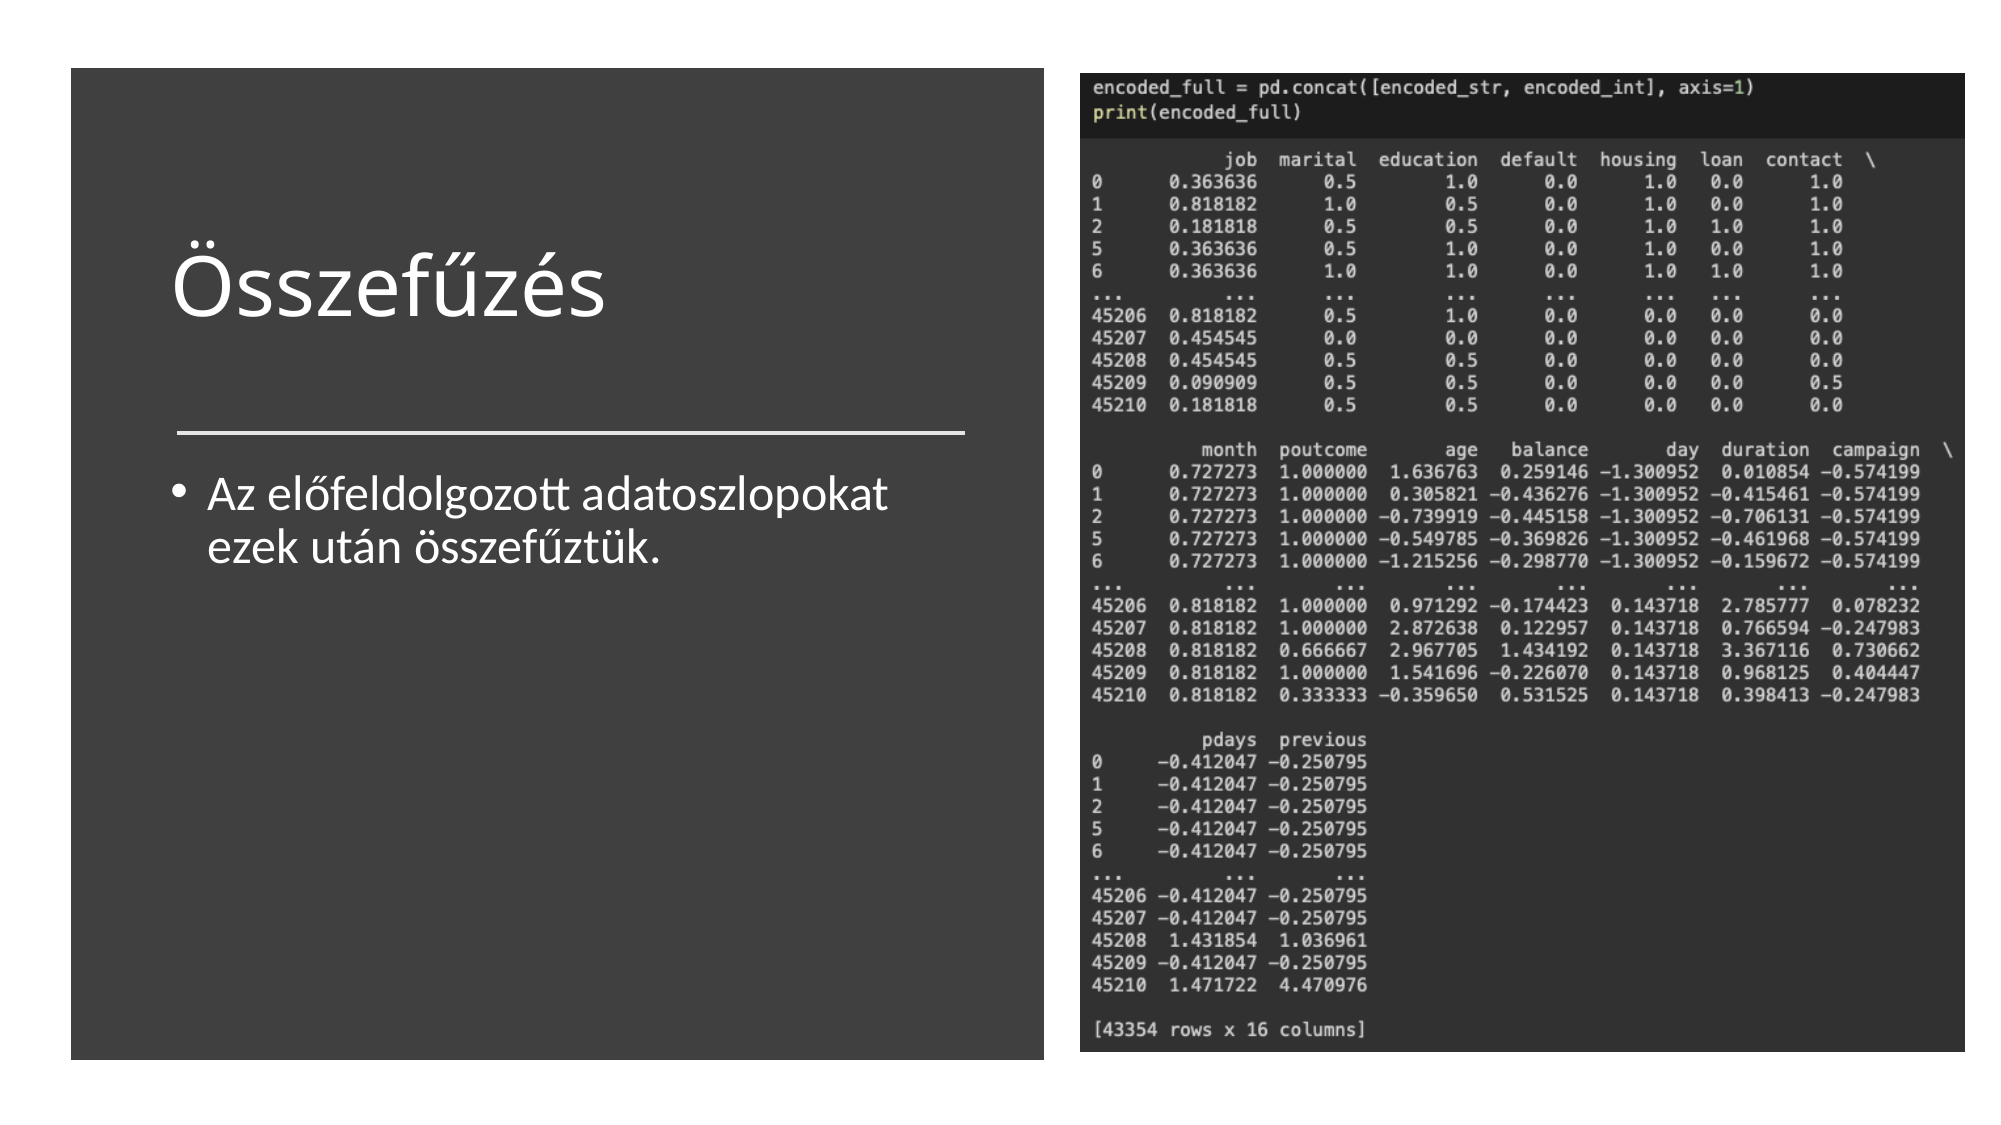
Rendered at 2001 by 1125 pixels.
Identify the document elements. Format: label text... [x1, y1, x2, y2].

title Összefűzés [155, 172, 965, 407]
list Az előfeldolgozott adatoszlopokat ezek után összefűztük. [155, 459, 965, 950]
text_box [80, 77, 1035, 1050]
picture [1080, 73, 1965, 1052]
